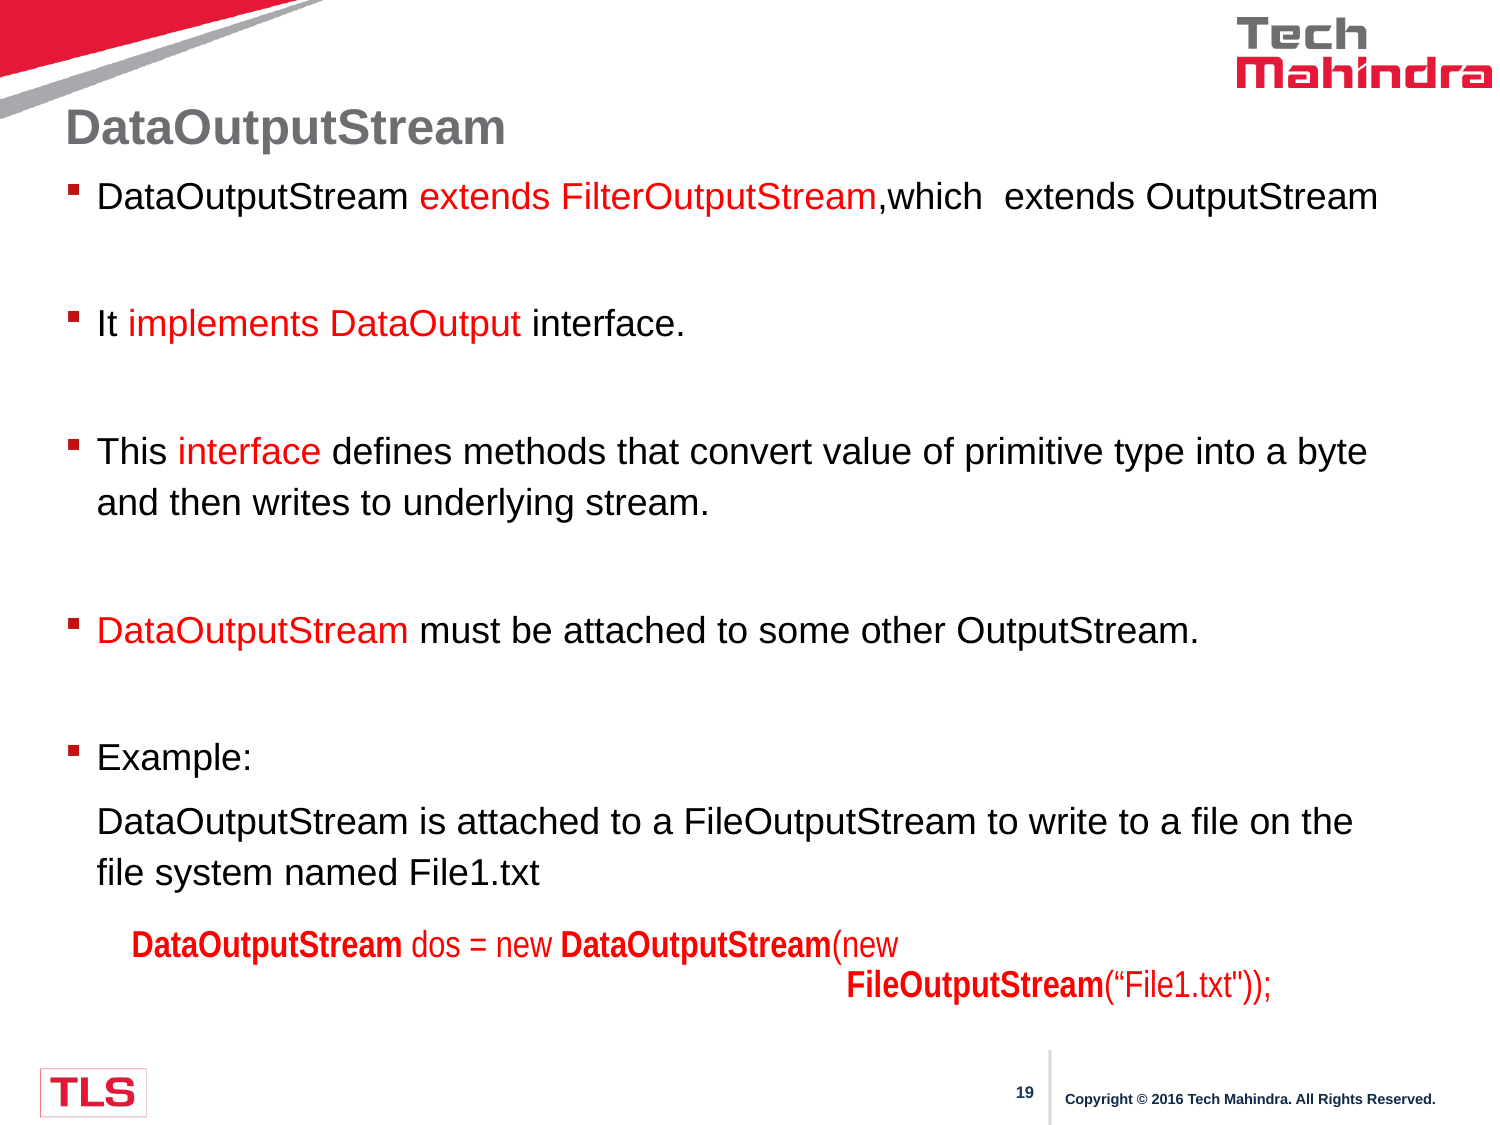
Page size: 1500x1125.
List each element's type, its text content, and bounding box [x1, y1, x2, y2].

footer Copyright © 2016 Tech Mahindra. All Rights Reserved. [1050, 1080, 1488, 1118]
title DataOutputStream [50, 90, 1150, 158]
list DataOutputStream extends FilterOutputStream,which extends OutputStream It implements DataOutput interface. This interface defines methods that convert value of primitive type into a byte and then writes to underlying stream. DataOutputStream must be attached to some other OutputStream. Example: DataOutputStream is attached to a FileOutputStream to write to a file on the file system named File1.txt DataOutputStream dos = new DataOutputStream(new FileOutputStream(“File1.txt")); [50, 158, 1425, 1059]
picture [1237, 17, 1492, 88]
picture [38, 1066, 147, 1118]
picture [0, 0, 325, 119]
